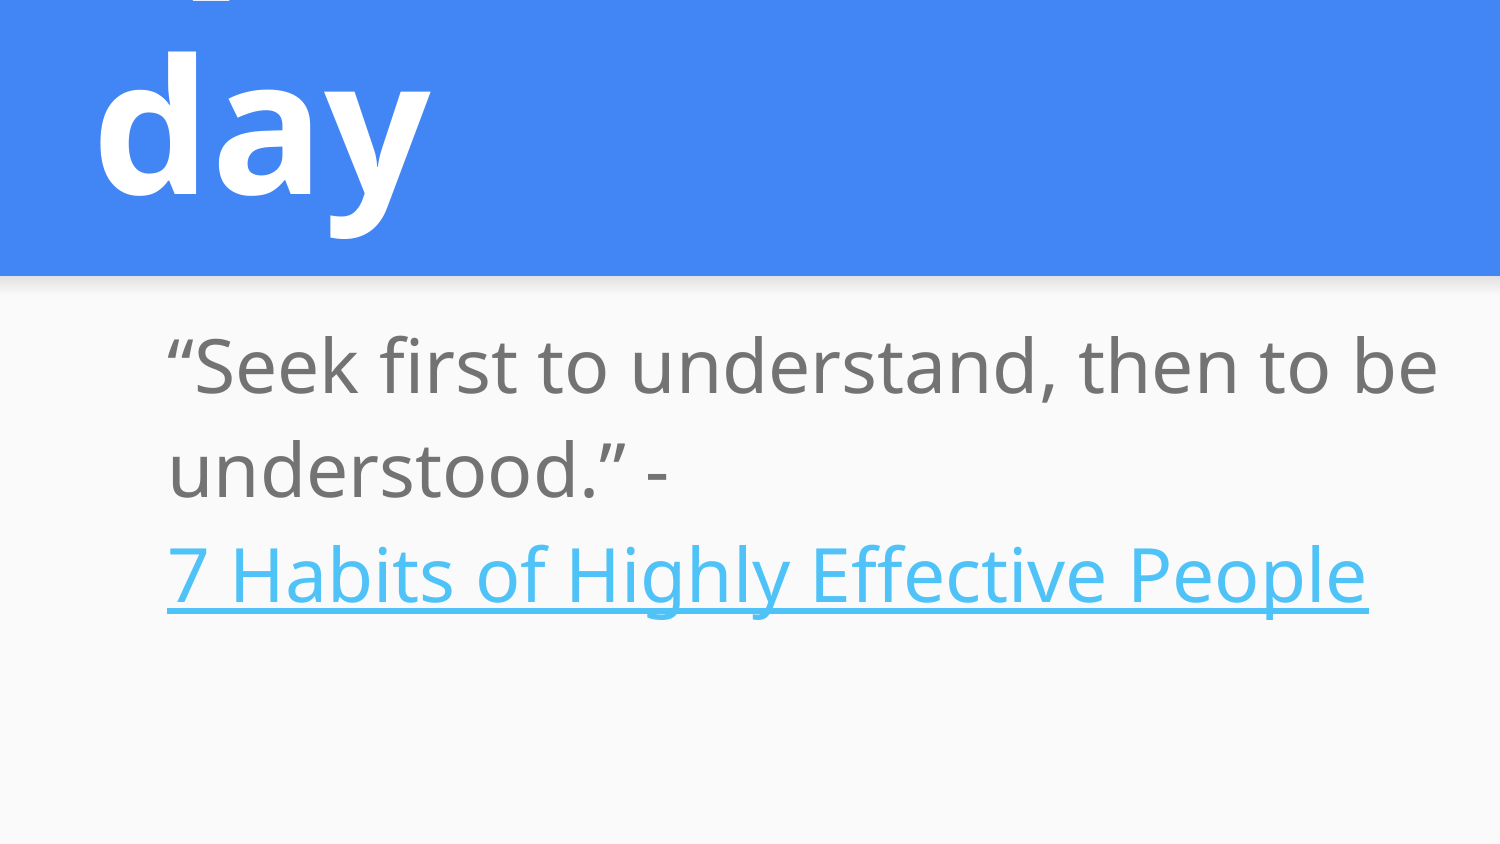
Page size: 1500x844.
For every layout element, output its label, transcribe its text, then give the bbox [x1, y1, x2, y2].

list “Seek first to understand, then to be understood.” - 7 Habits of Highly Effective People [77, 290, 1462, 735]
title Quote of the day [77, 121, 1427, 248]
